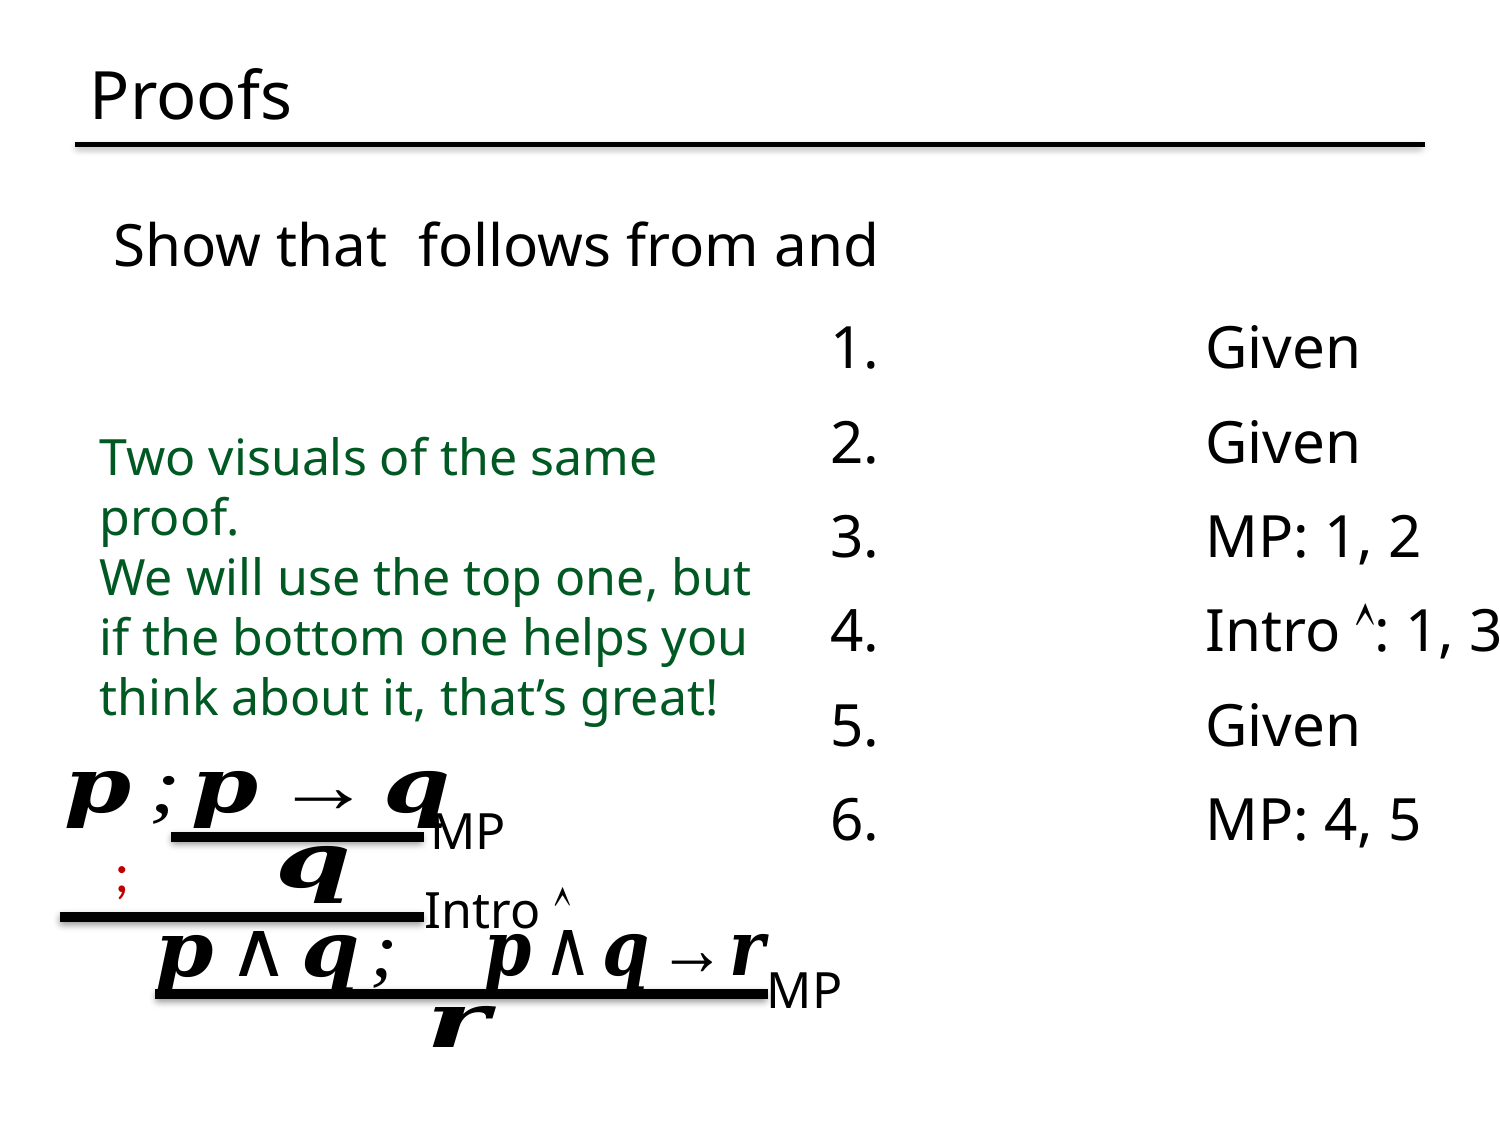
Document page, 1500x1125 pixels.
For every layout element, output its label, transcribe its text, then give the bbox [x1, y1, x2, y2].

title Proofs [75, 45, 1425, 145]
text_box Two visuals of the same proof. We will use the top one, but if the bottom one helps you think about it, that’s great! [84, 418, 777, 733]
text_box MP [752, 951, 858, 1026]
text_box MP [415, 791, 521, 867]
text_box Intro  [409, 871, 586, 947]
